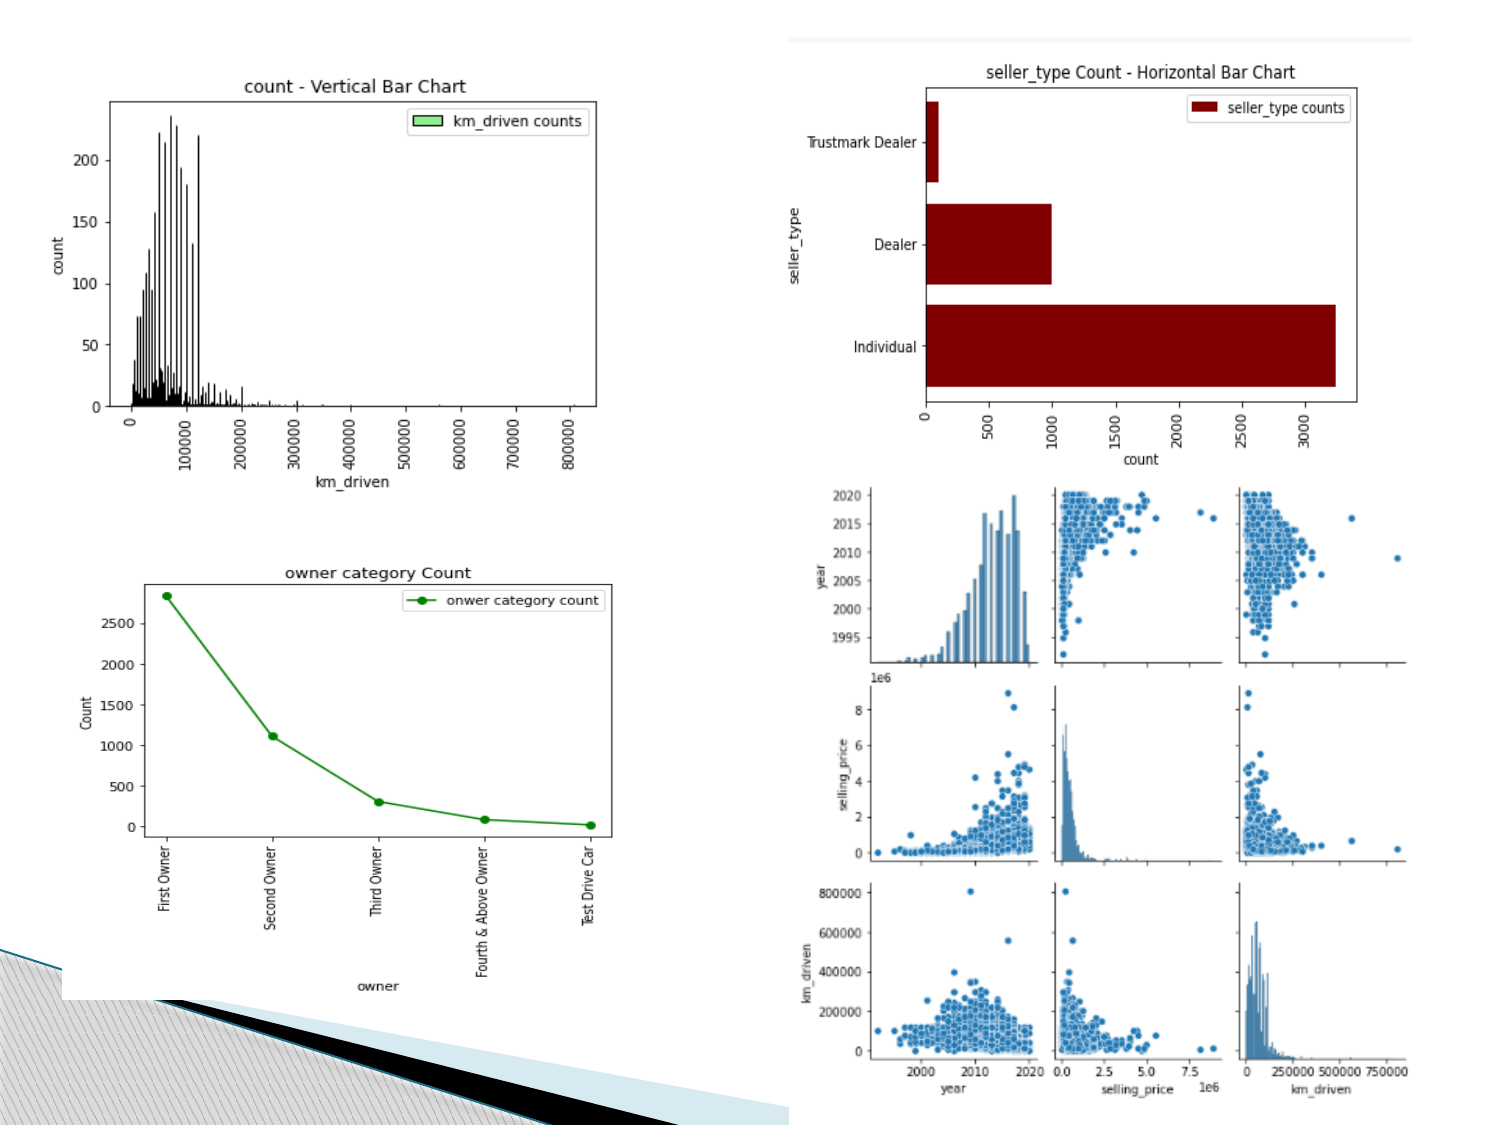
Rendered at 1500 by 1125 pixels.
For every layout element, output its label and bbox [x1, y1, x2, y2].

picture [62, 562, 688, 1001]
picture [787, 37, 1413, 476]
list [49, 62, 693, 501]
picture [788, 480, 1500, 1125]
